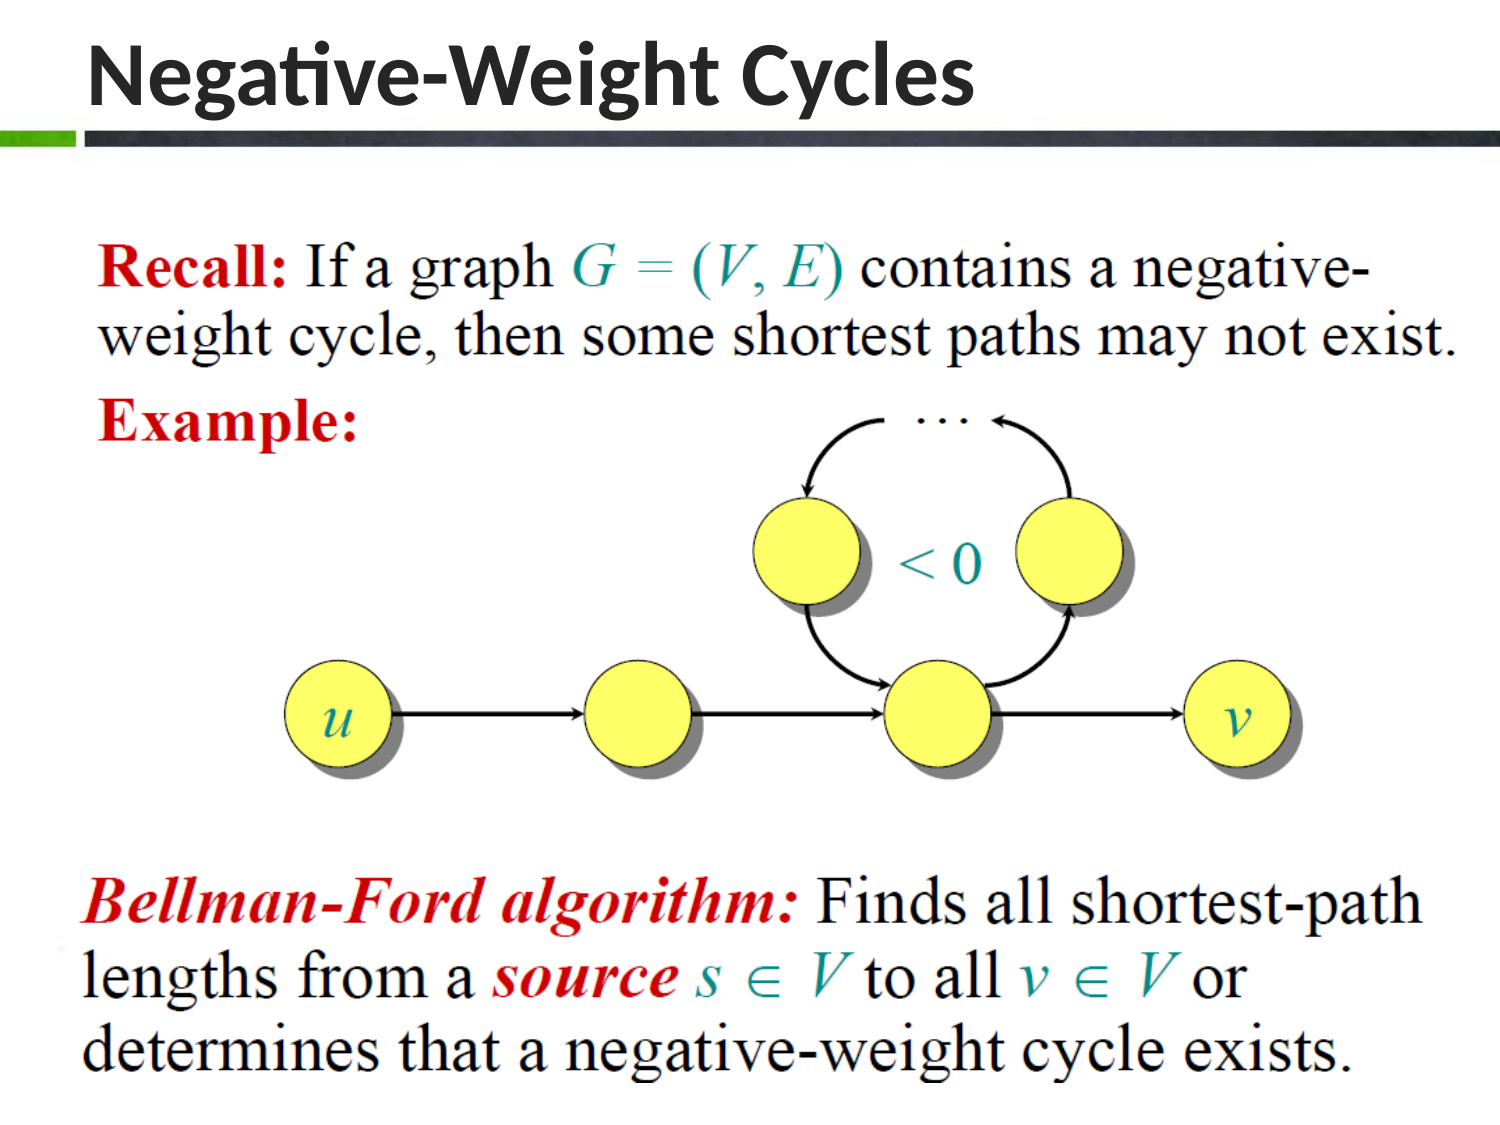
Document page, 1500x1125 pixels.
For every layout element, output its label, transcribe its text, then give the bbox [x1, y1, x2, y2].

title Negative-Weight Cycles [71, 12, 1450, 125]
picture [0, 0, 1500, 1125]
